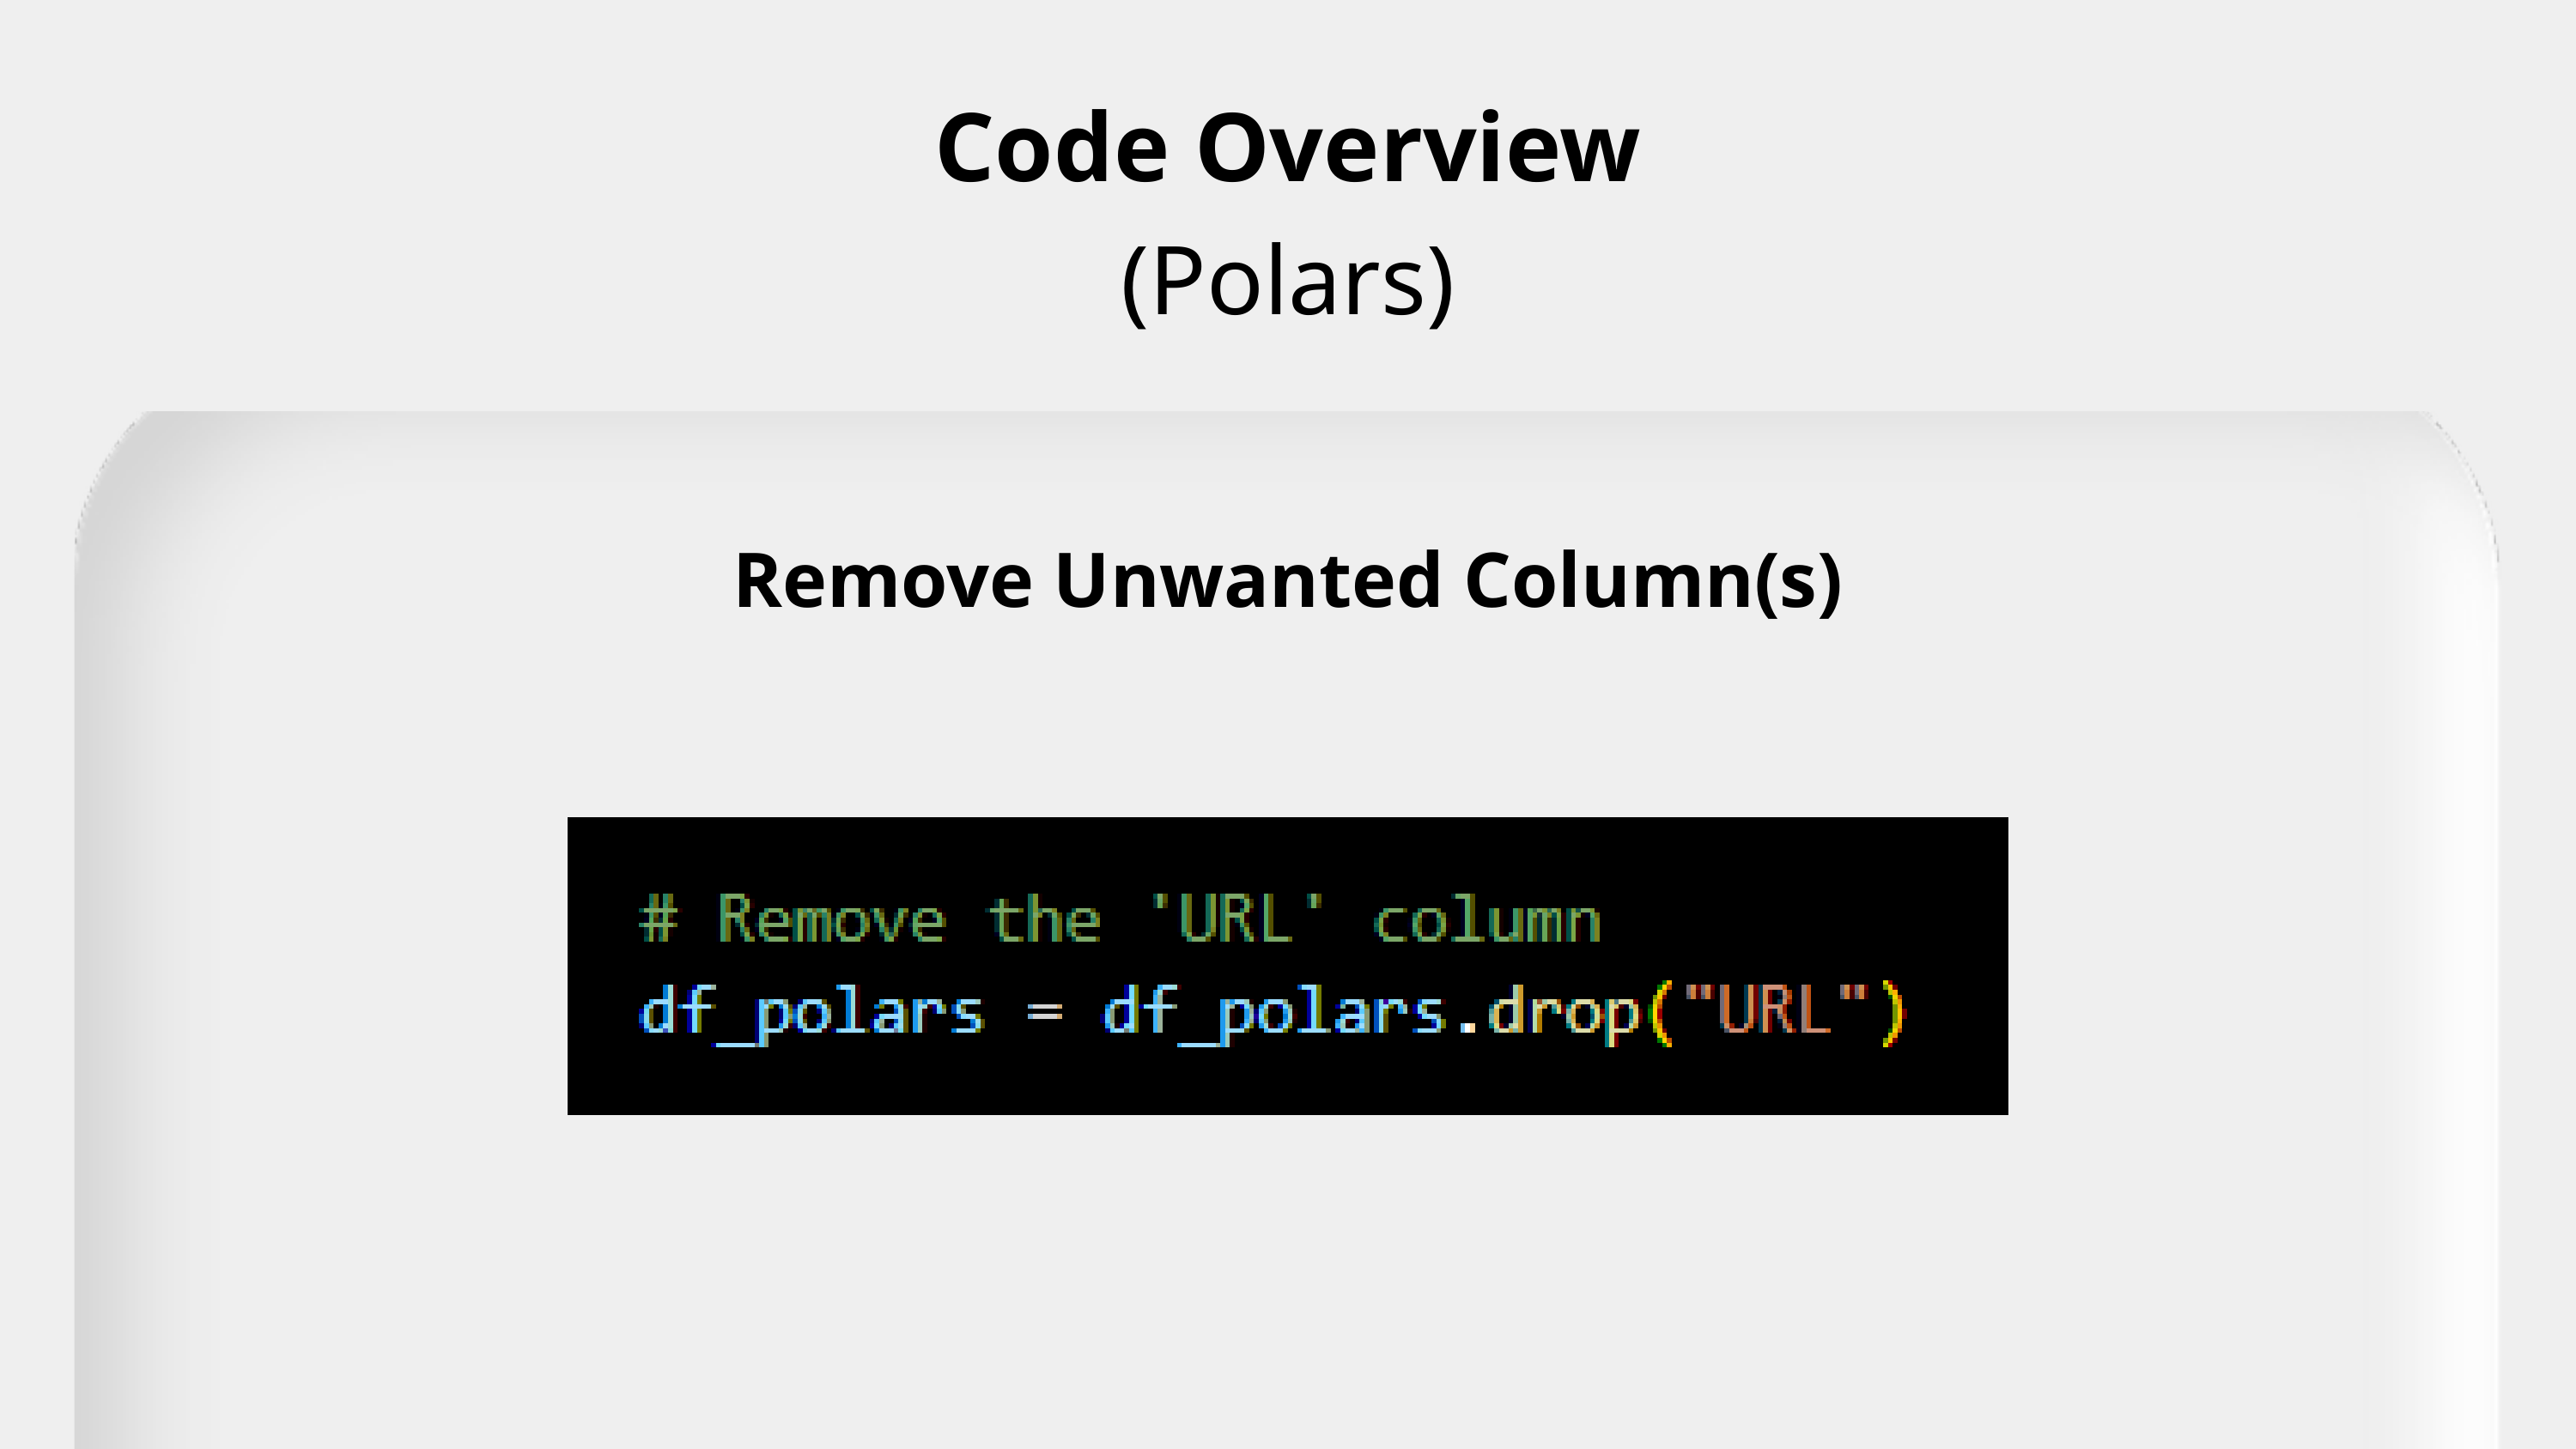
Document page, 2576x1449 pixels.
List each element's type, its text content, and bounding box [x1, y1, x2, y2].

text_box [74, 411, 2502, 1449]
text_box Remove Unwanted Column(s) [195, 517, 2381, 623]
text_box Code Overview (Polars) [392, 68, 2184, 334]
text_box [568, 817, 2008, 1115]
